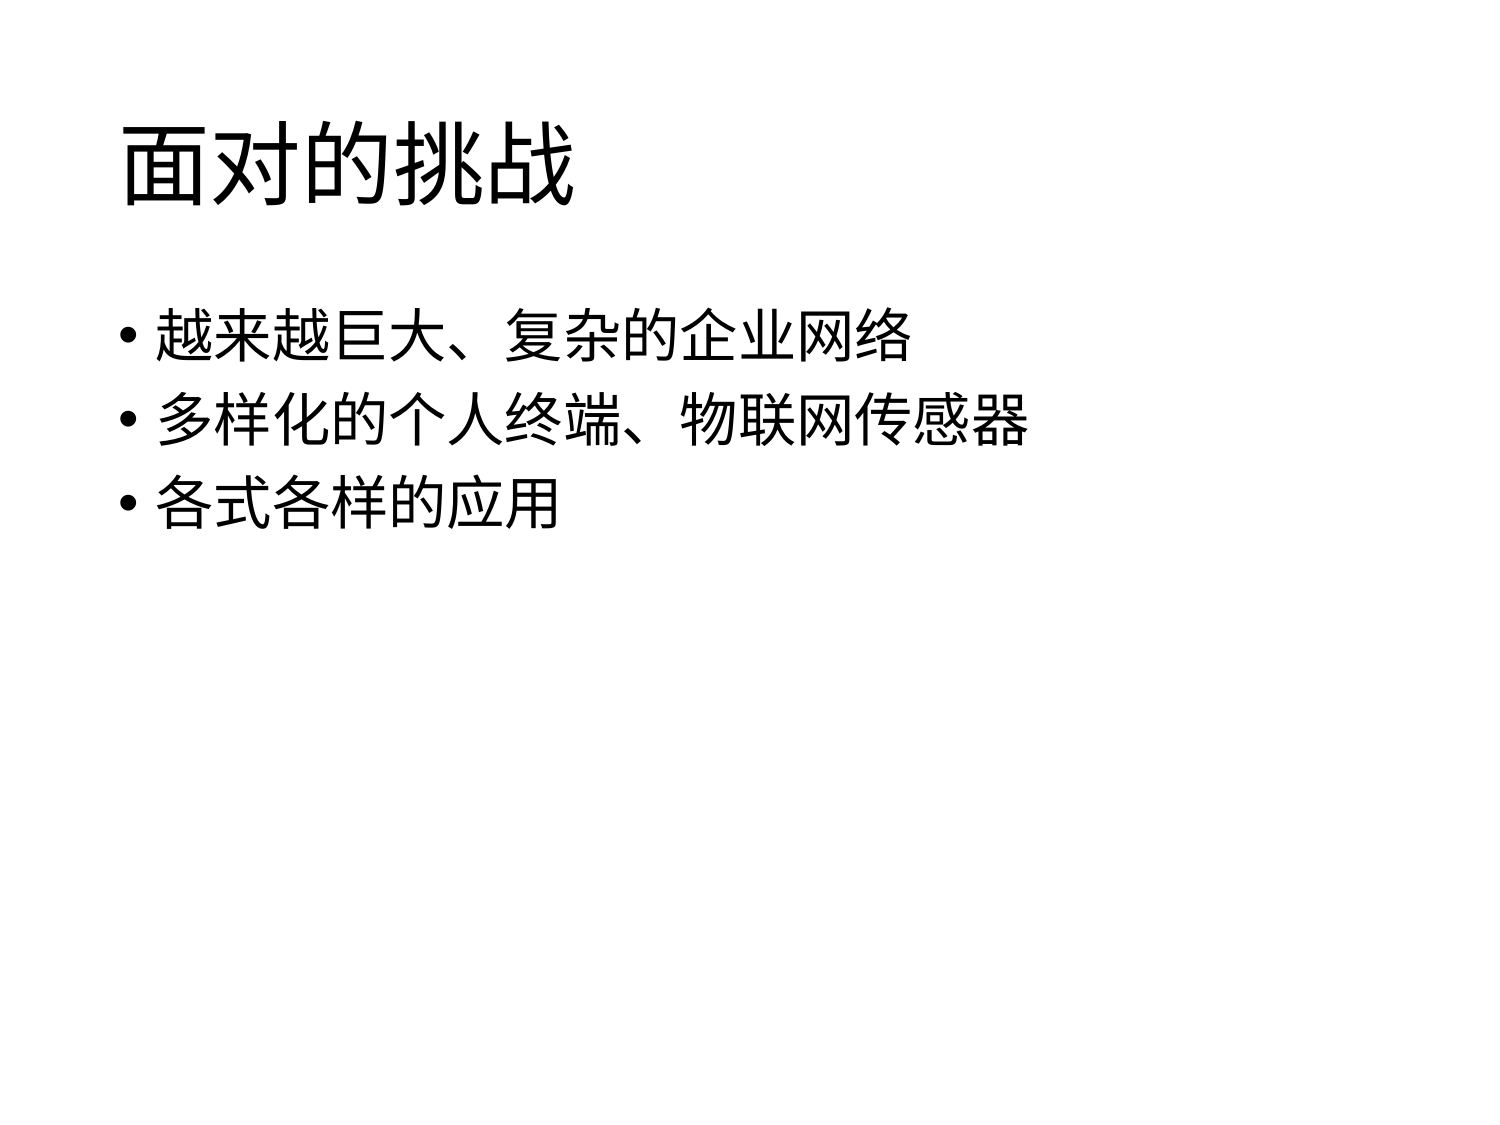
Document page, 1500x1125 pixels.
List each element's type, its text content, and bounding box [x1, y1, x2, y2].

title 面对的挑战 [103, 59, 1397, 278]
list 越来越巨大、复杂的企业网络 多样化的个人终端、物联网传感器 各式各样的应用 [103, 299, 1397, 1014]
